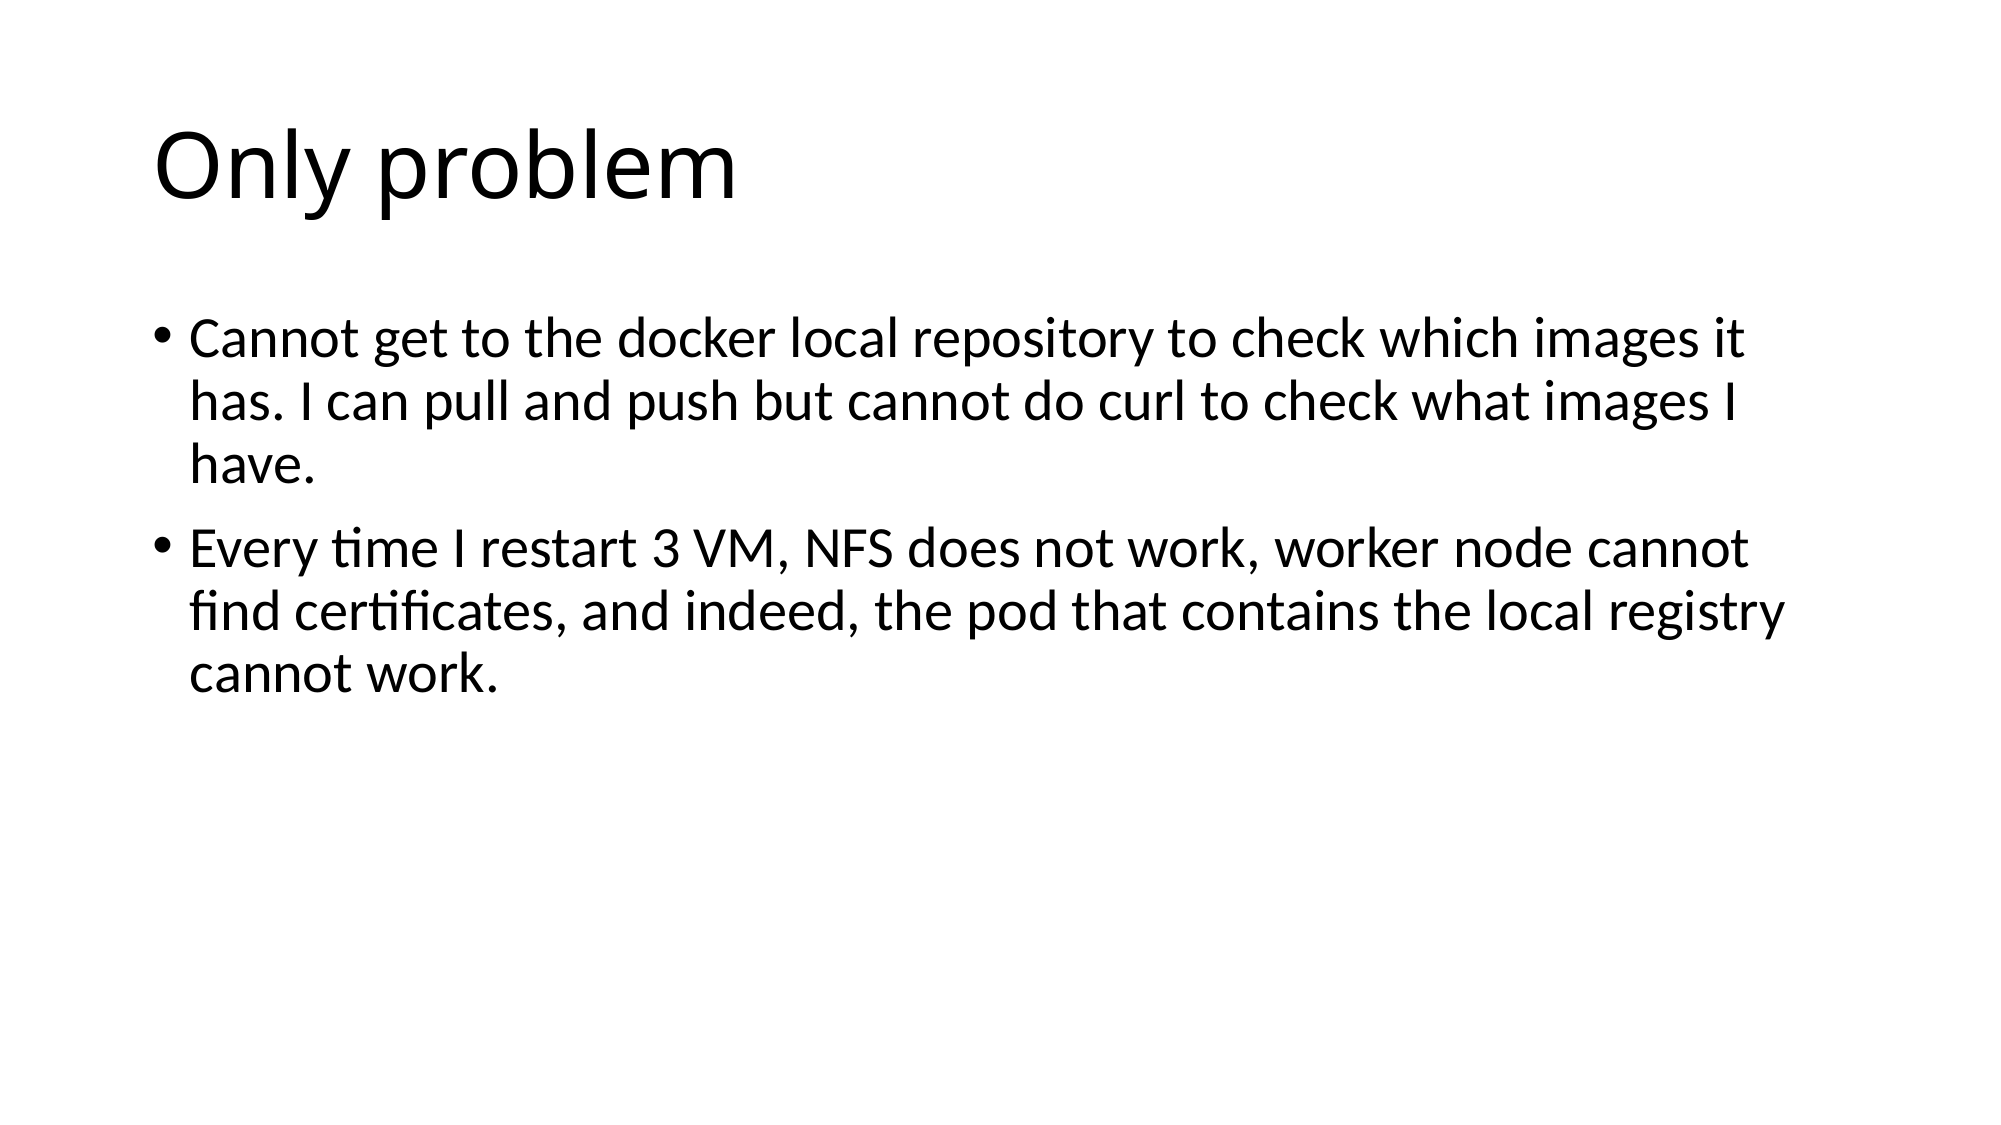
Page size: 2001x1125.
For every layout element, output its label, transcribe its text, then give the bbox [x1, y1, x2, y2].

title Only problem [137, 59, 1863, 278]
list Cannot get to the docker local repository to check which images it has. I can pull and push but cannot do curl to check what images I have. Every time I restart 3 VM, NFS does not work, worker node cannot find certificates, and indeed, the pod that contains the local registry cannot work. [137, 299, 1863, 1014]
